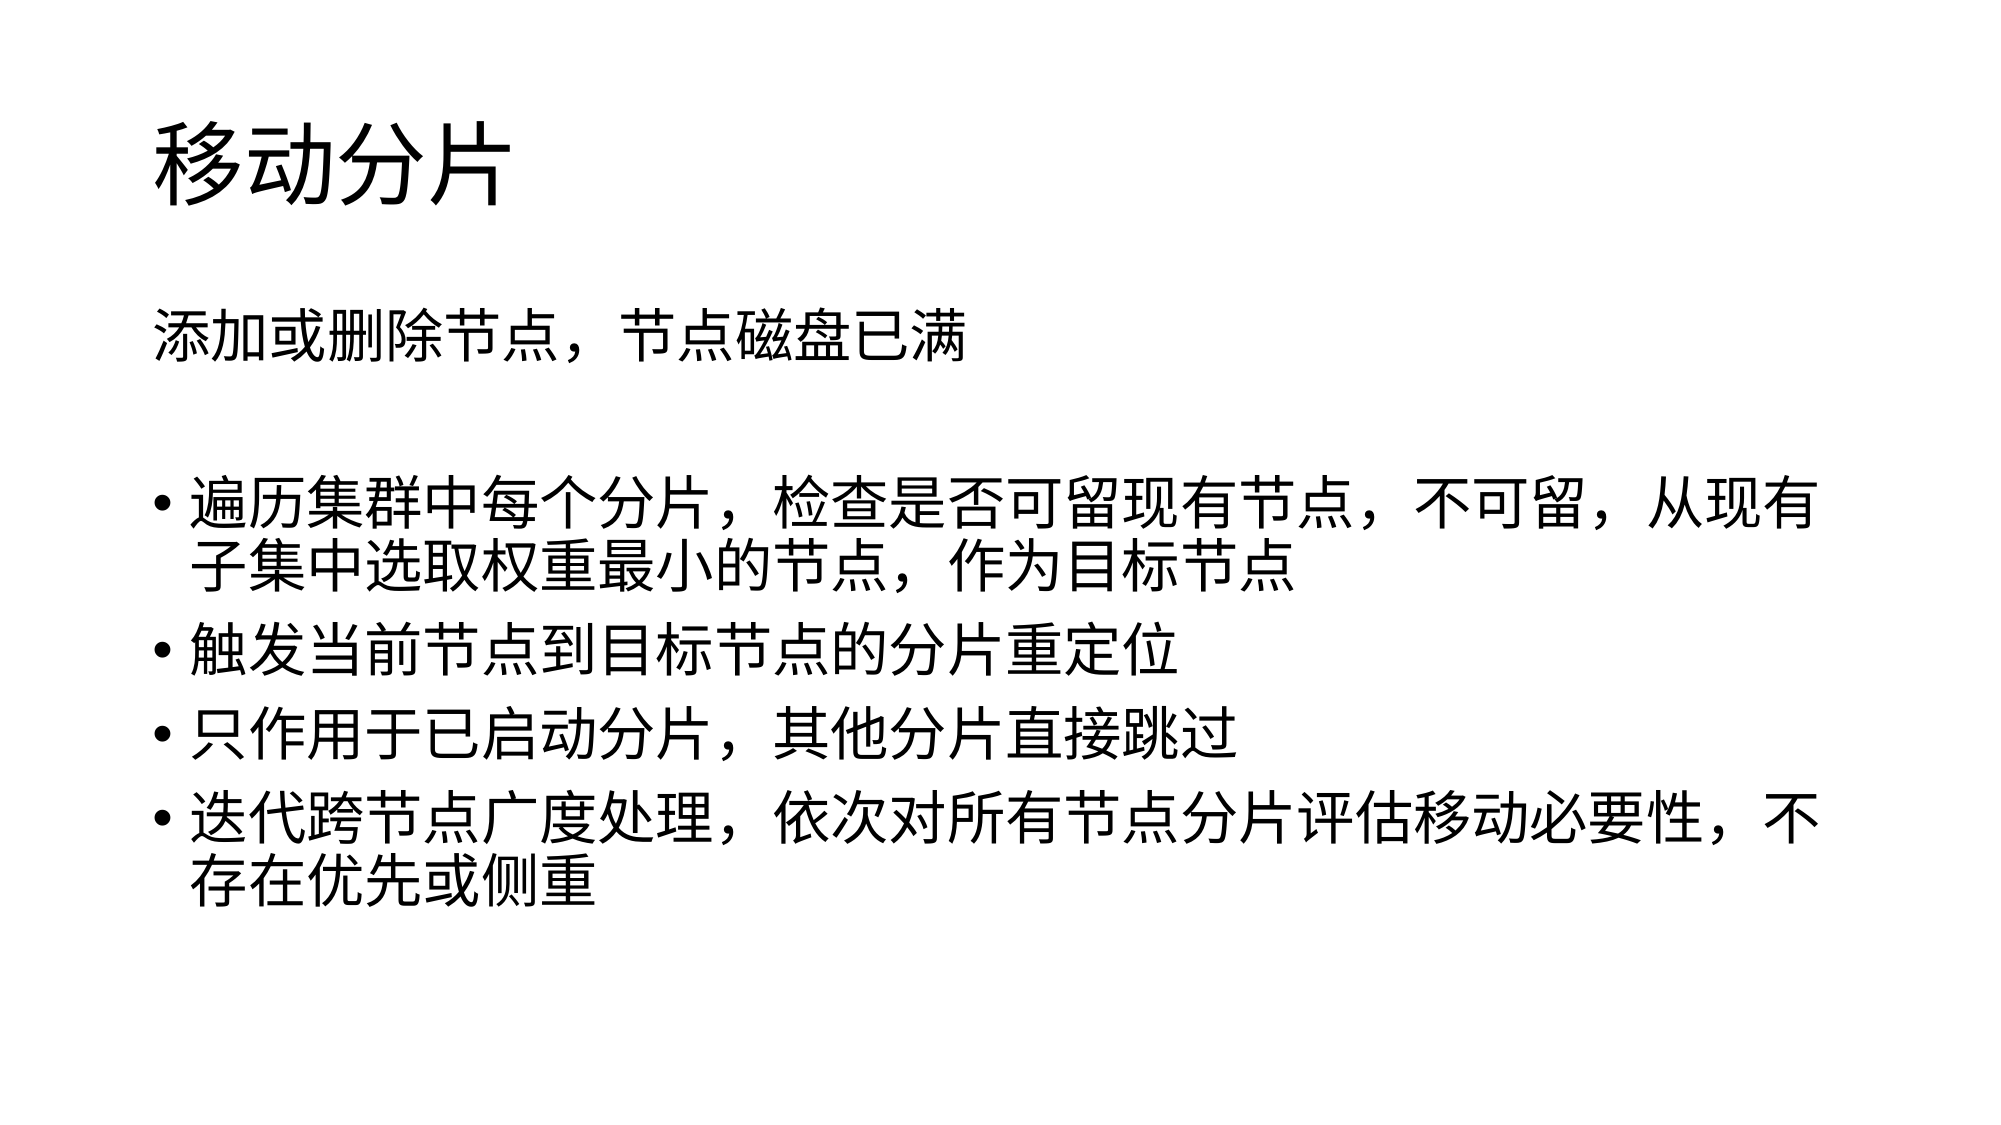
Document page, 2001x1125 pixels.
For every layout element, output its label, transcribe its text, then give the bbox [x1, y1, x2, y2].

list 添加或删除节点，节点磁盘已满 遍历集群中每个分片，检查是否可留现有节点，不可留，从现有子集中选取权重最小的节点，作为目标节点 触发当前节点到目标节点的分片重定位 只作用于已启动分片，其他分片直接跳过 迭代跨节点广度处理，依次对所有节点分片评估移动必要性，不存在优先或侧重 [137, 299, 1863, 1014]
title 移动分片 [137, 59, 1863, 278]
